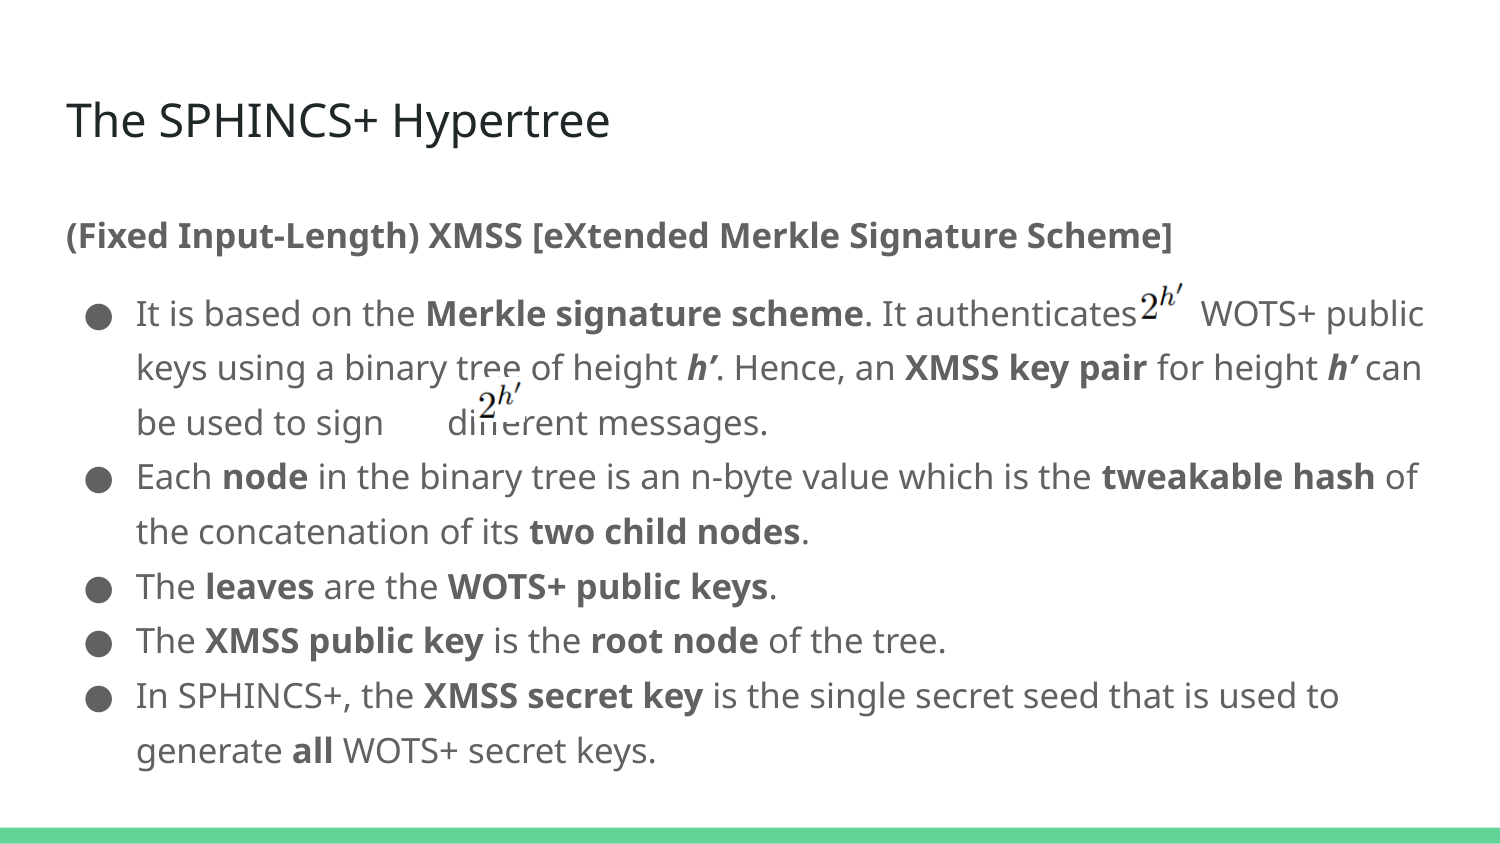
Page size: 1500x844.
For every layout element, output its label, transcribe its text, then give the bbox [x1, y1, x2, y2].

title The SPHINCS+ Hypertree [51, 72, 1449, 167]
list (Fixed Input-Length) XMSS [eXtended Merkle Signature Scheme] It is based on the Merkle signature scheme. It authenticates WOTS+ public keys using a binary tree of height h’. Hence, an XMSS key pair for height h’ can be used to sign different messages. Each node in the binary tree is an n-byte value which is the tweakable hash of the concatenation of its two child nodes. The leaves are the WOTS+ public keys. The XMSS public key is the root node of the tree. In SPHINCS+, the XMSS secret key is the single secret seed that is used to generate all WOTS+ secret keys. [51, 189, 1449, 792]
picture [1136, 277, 1188, 323]
picture [473, 377, 525, 423]
